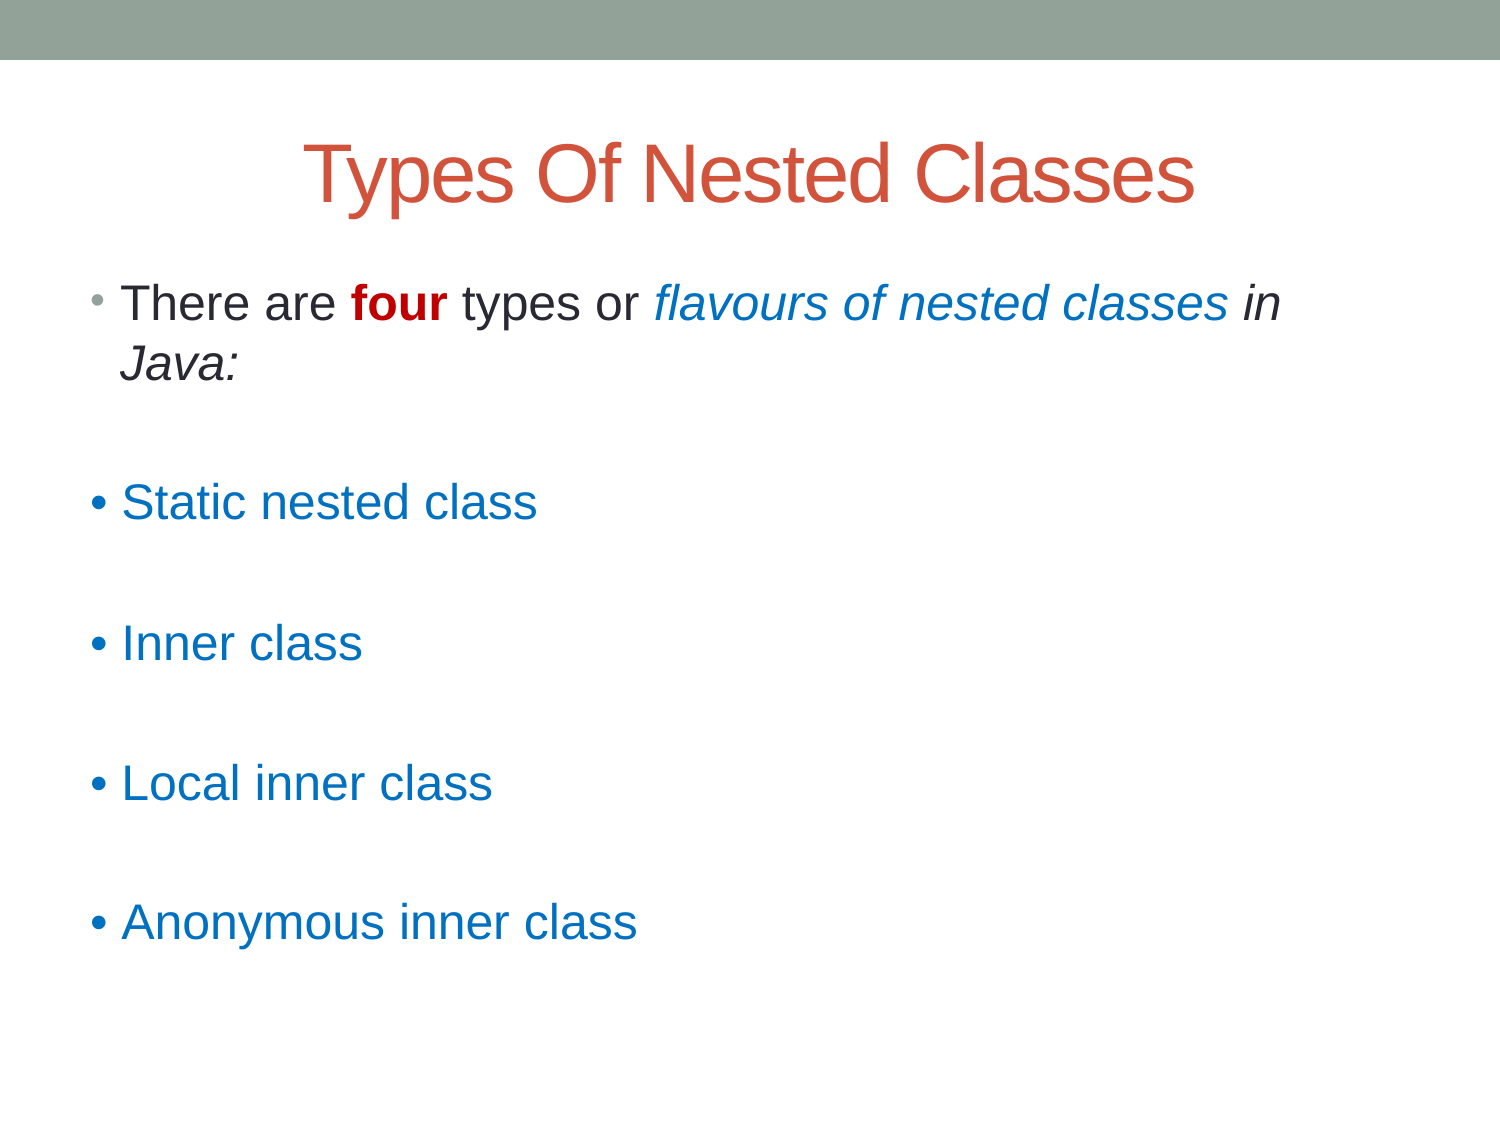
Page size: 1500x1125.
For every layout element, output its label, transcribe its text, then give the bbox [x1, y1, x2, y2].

list There are four types or flavours of nested classes in Java: • Static nested class • Inner class • Local inner class • Anonymous inner class [75, 262, 1425, 1063]
title Types Of Nested Classes [75, 87, 1425, 250]
